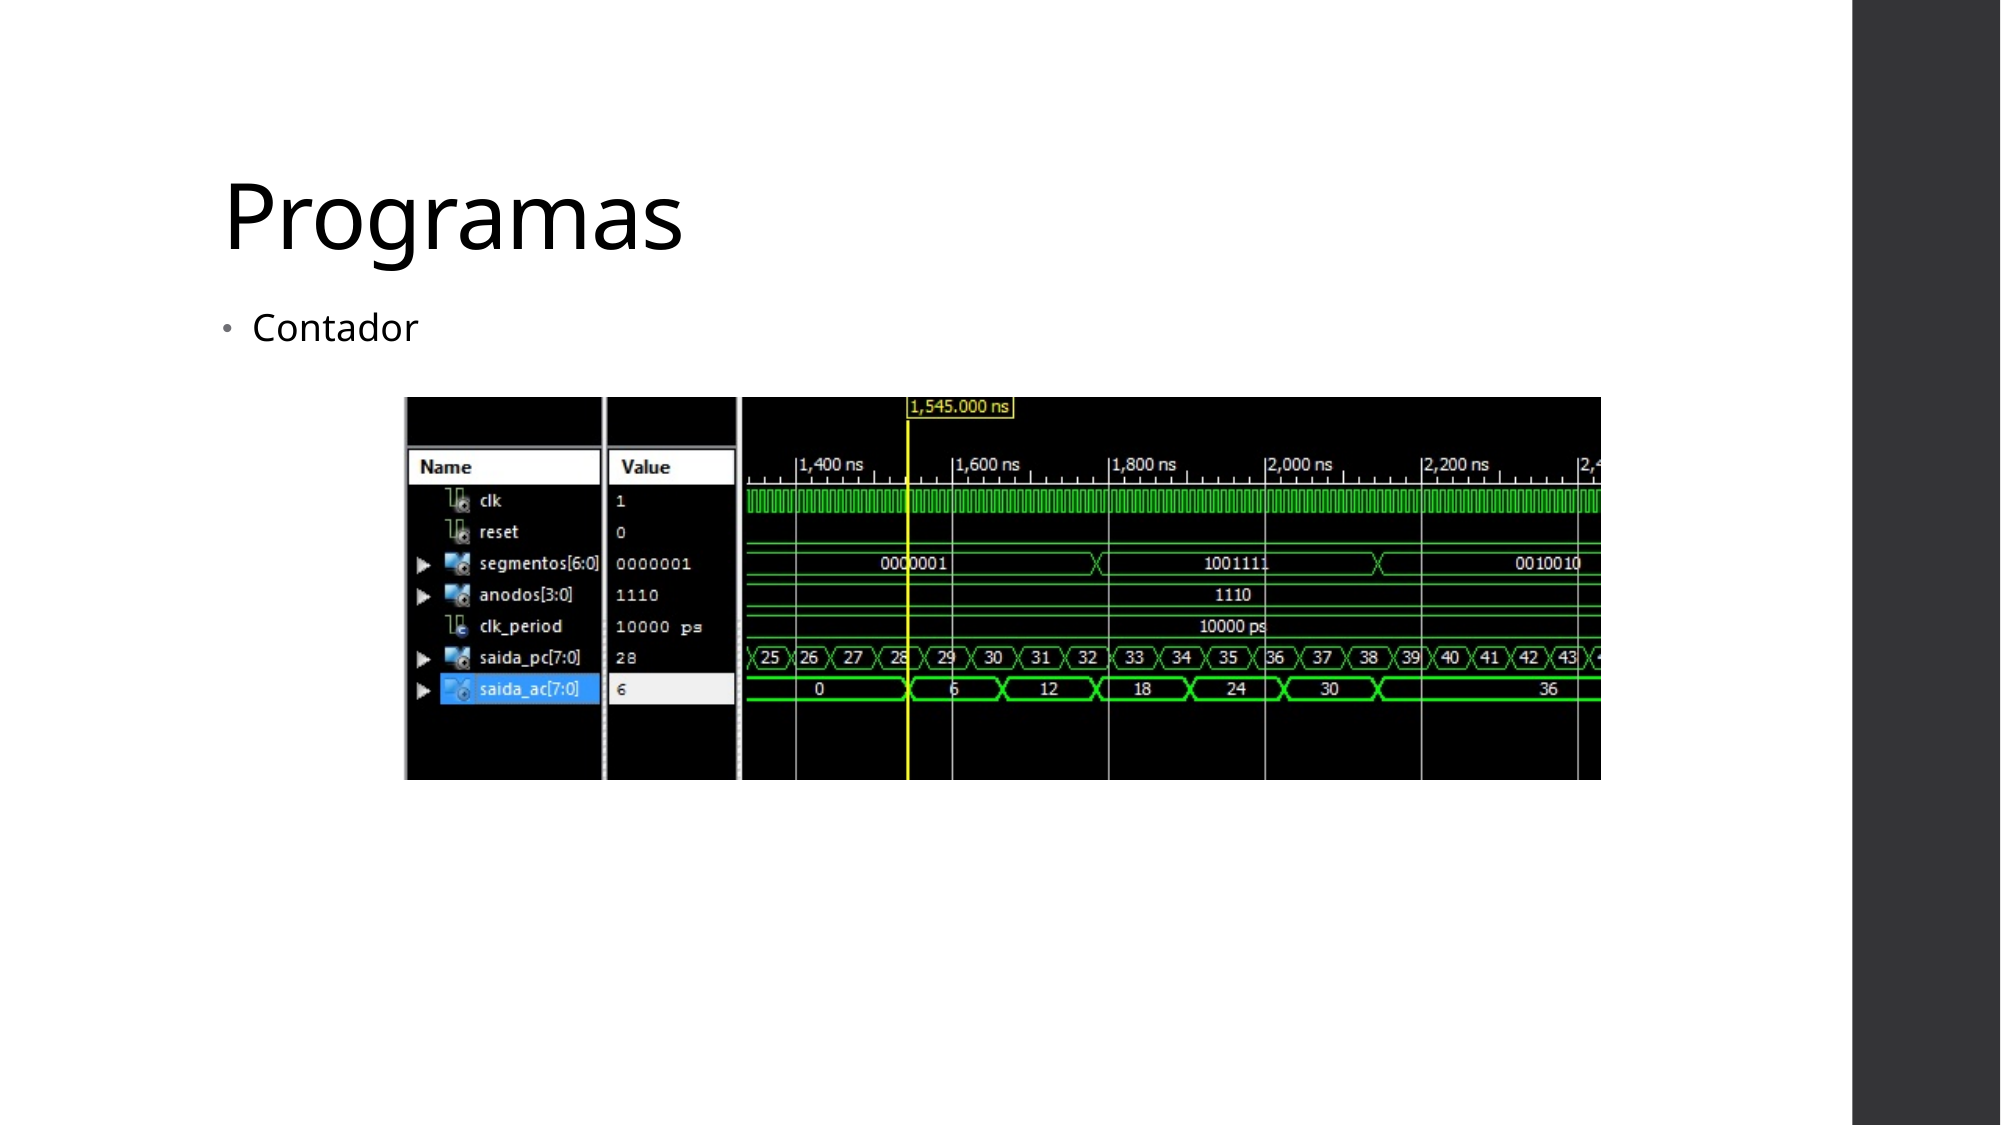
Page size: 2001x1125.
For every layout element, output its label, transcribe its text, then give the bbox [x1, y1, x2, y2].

title Programas [206, 60, 1797, 278]
list Contador [206, 299, 1617, 1014]
picture [403, 397, 1601, 780]
